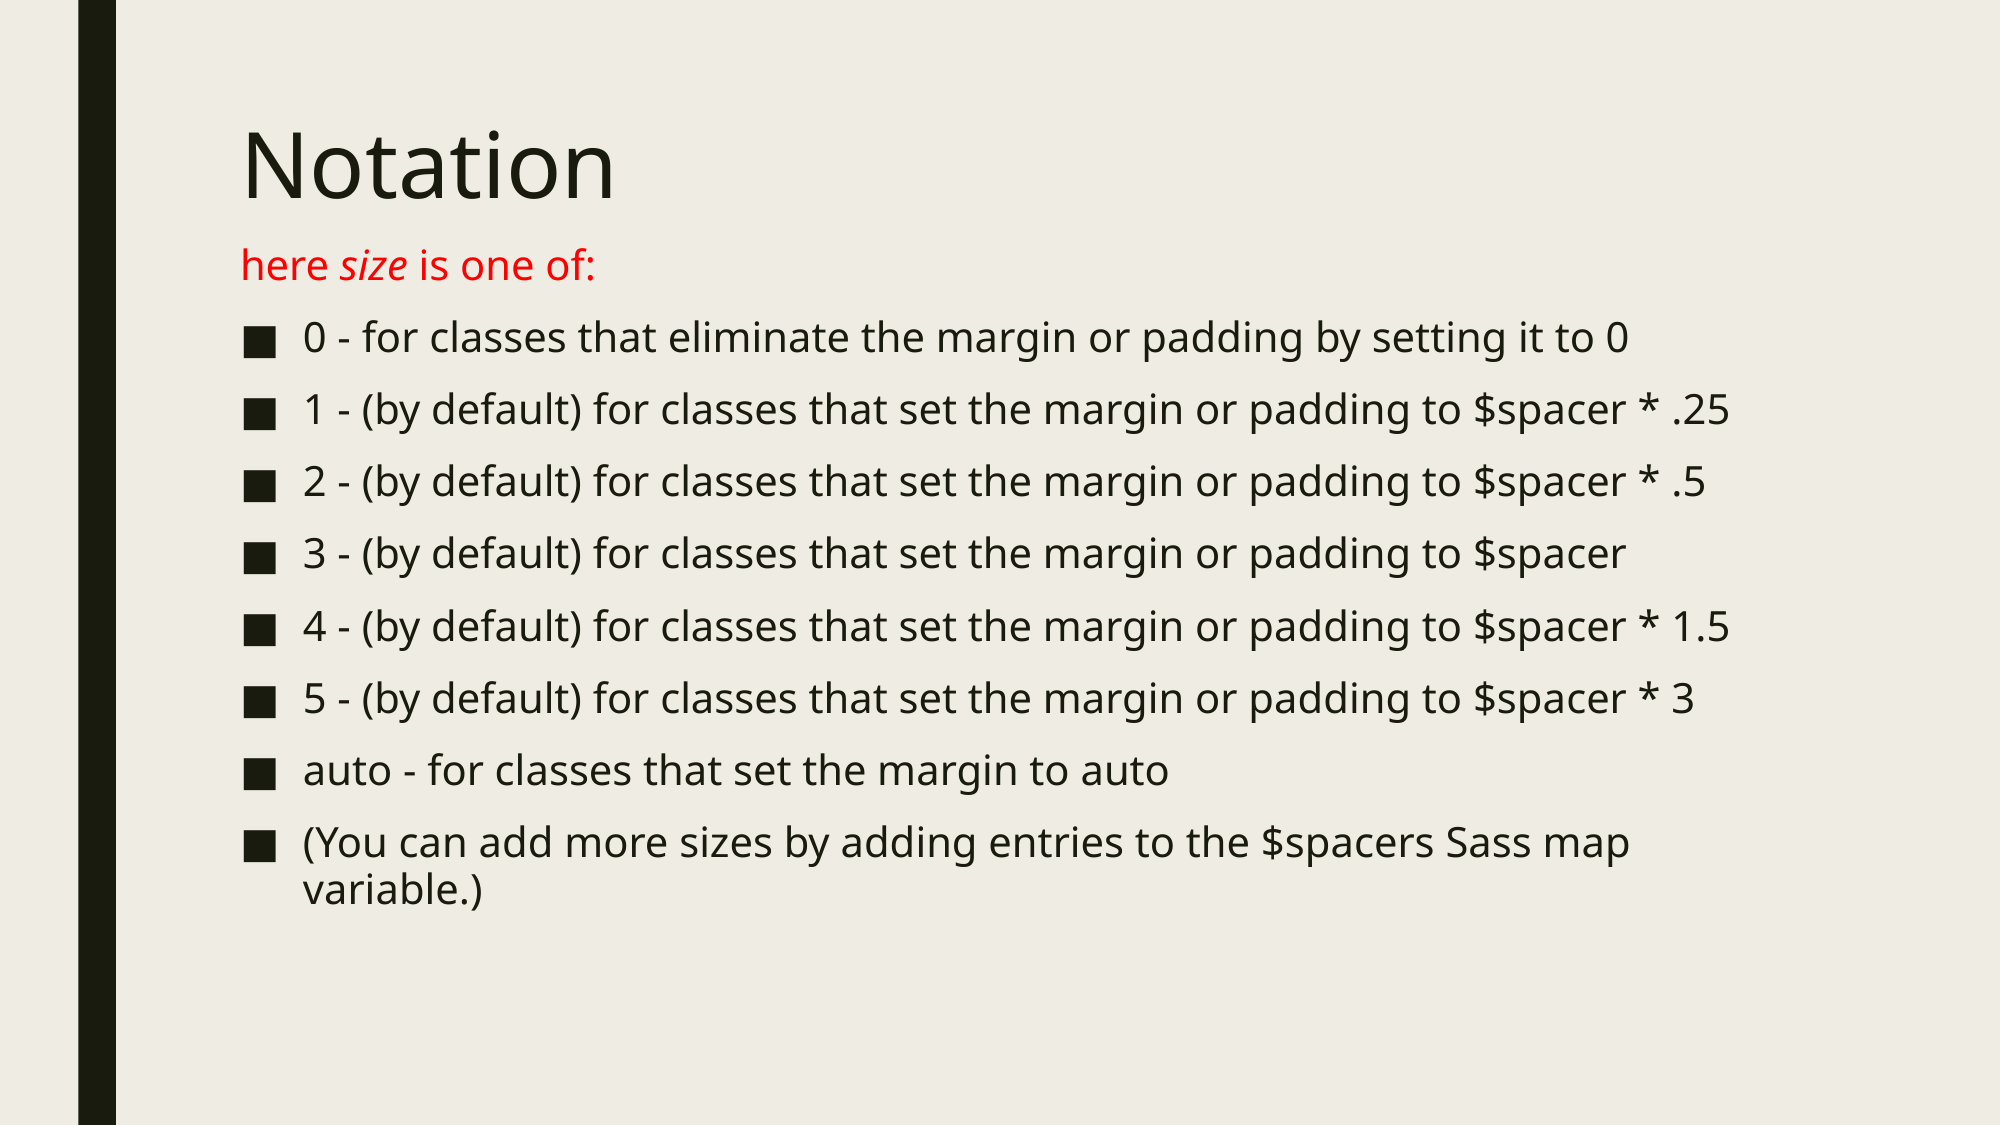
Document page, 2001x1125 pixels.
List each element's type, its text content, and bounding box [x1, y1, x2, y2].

title Notation [225, 112, 1800, 235]
list here size is one of: 0 - for classes that eliminate the margin or padding by setting it to 0 1 - (by default) for classes that set the margin or padding to $spacer * .25 2 - (by default) for classes that set the margin or padding to $spacer * .5 3 - (by default) for classes that set the margin or padding to $spacer 4 - (by default) for classes that set the margin or padding to $spacer * 1.5 5 - (by default) for classes that set the margin or padding to $spacer * 3 auto - for classes that set the margin to auto (You can add more sizes by adding entries to the $spacers Sass map variable.) [225, 235, 1800, 963]
